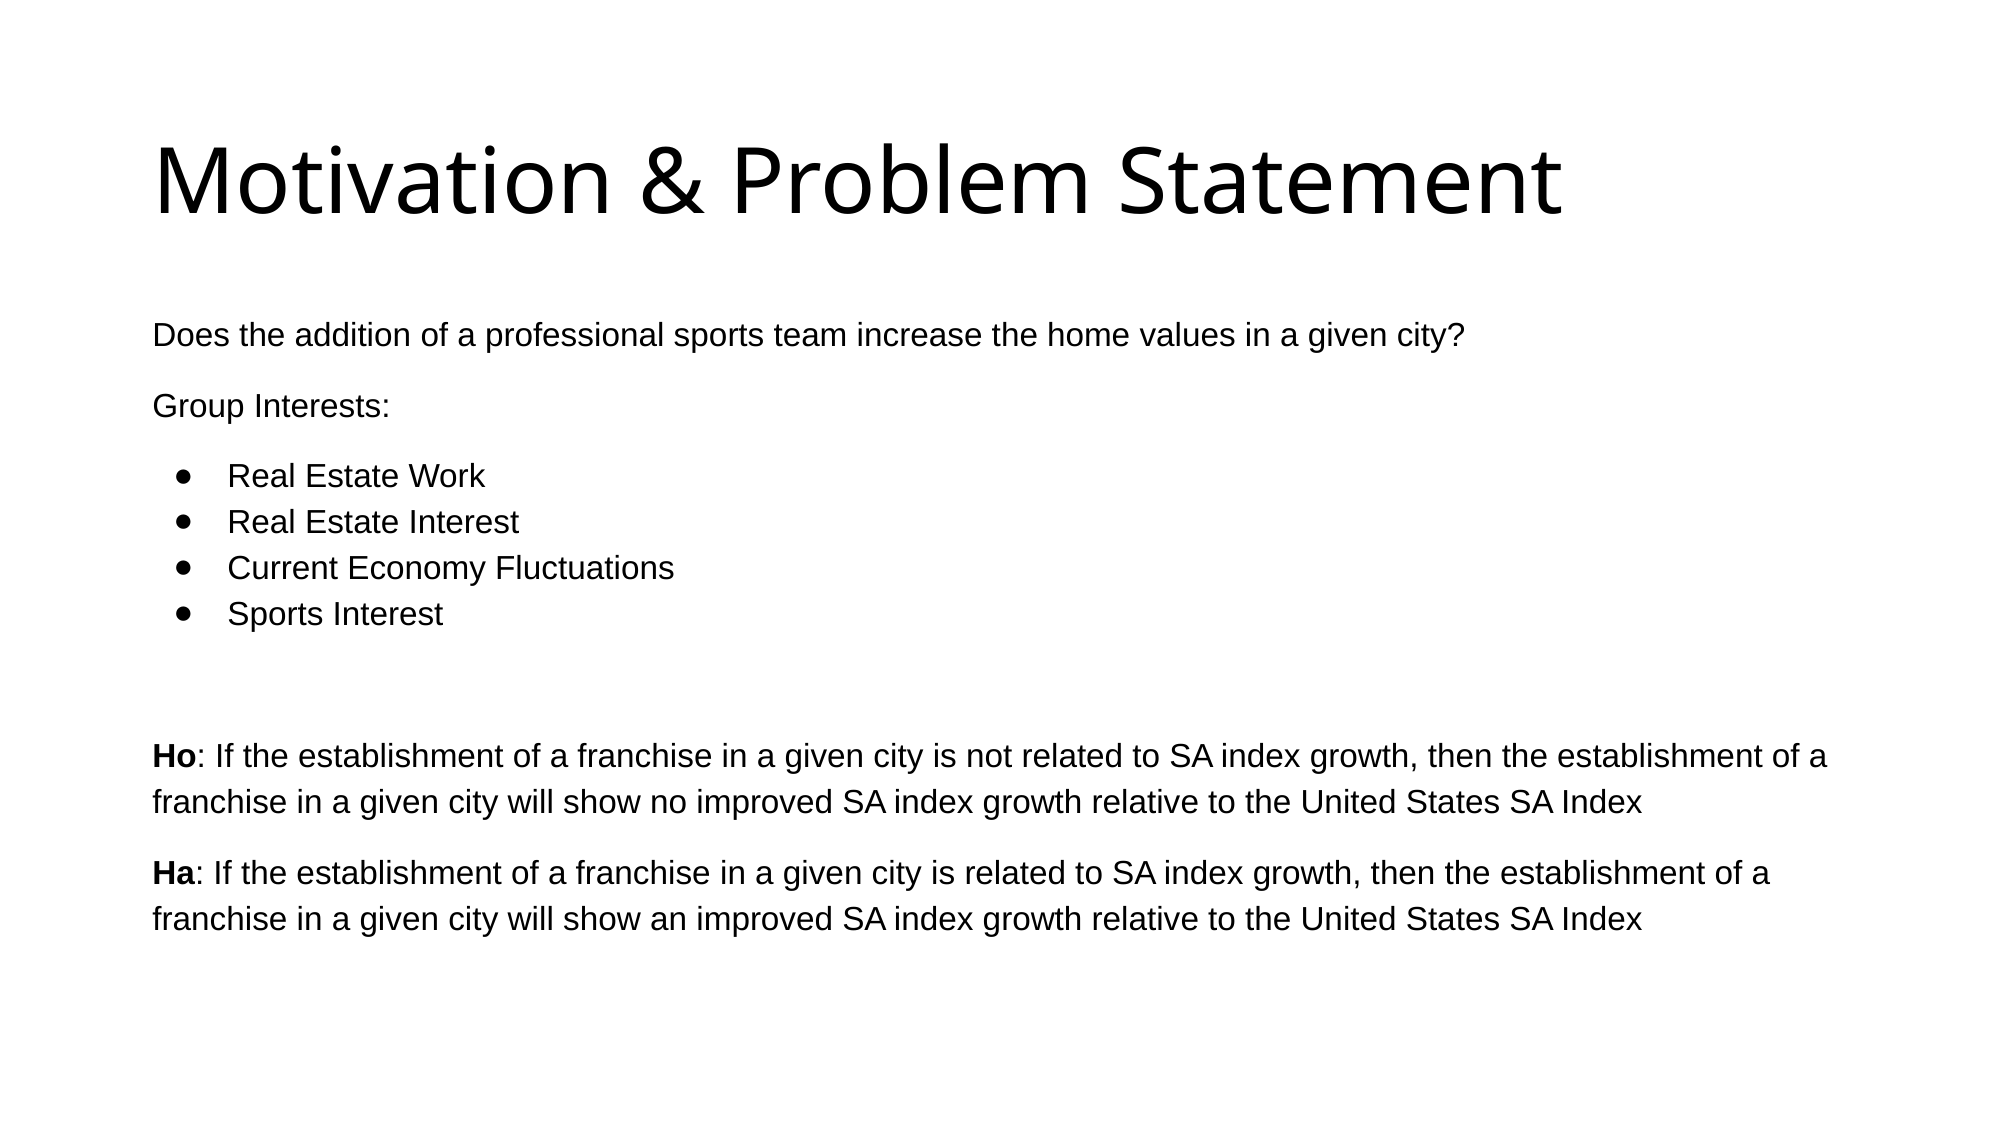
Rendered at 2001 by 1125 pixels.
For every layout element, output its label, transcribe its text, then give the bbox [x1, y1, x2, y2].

list Does the addition of a professional sports team increase the home values in a given city? Group Interests: Real Estate Work Real Estate Interest Current Economy Fluctuations Sports Interest Ho: If the establishment of a franchise in a given city is not related to SA index growth, then the establishment of a franchise in a given city will show no improved SA index growth relative to the United States SA Index Ha: If the establishment of a franchise in a given city is related to SA index growth, then the establishment of a franchise in a given city will show an improved SA index growth relative to the United States SA Index [137, 299, 1863, 1014]
title Motivation & Problem Statement [137, 59, 1863, 278]
